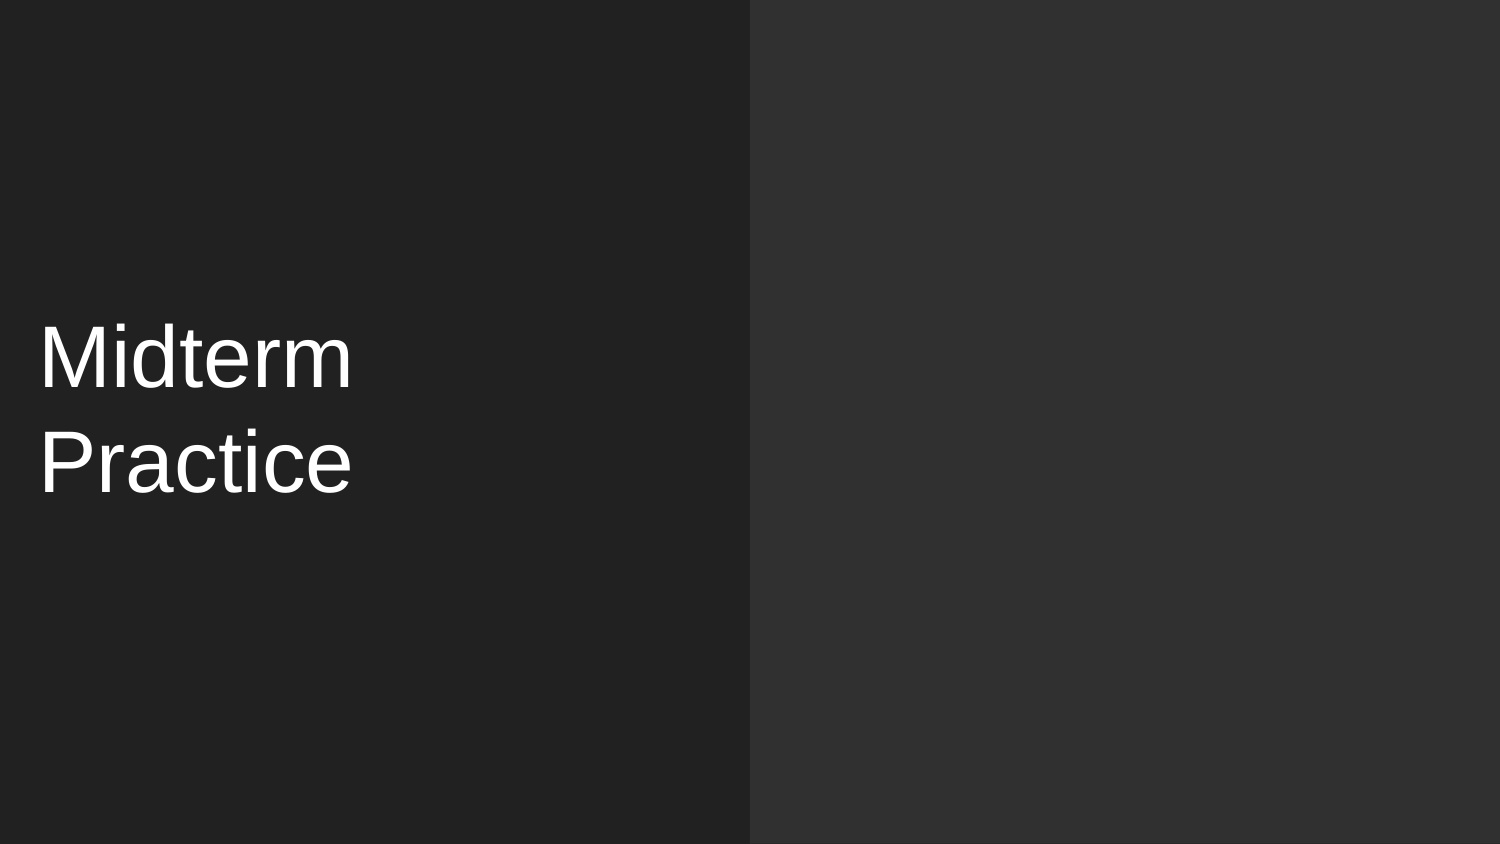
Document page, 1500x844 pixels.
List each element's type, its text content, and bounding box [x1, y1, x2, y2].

title Midterm Practice [23, 399, 769, 526]
